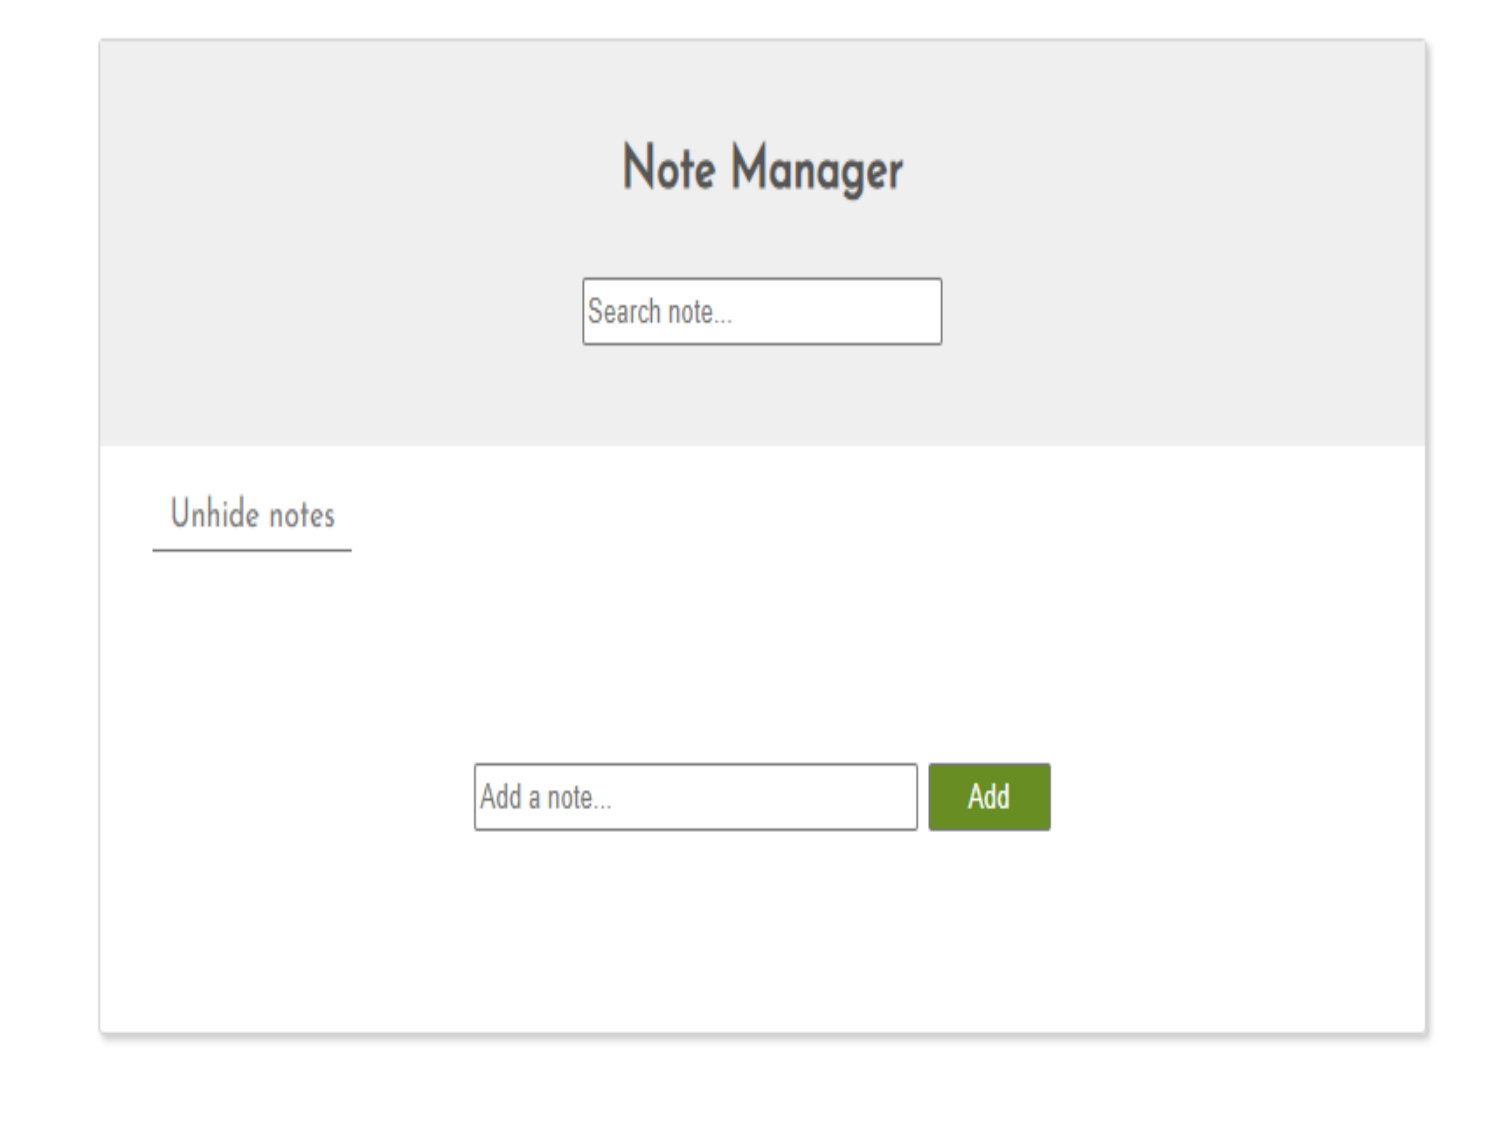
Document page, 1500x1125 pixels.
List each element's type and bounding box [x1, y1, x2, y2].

list [41, 0, 1483, 1107]
